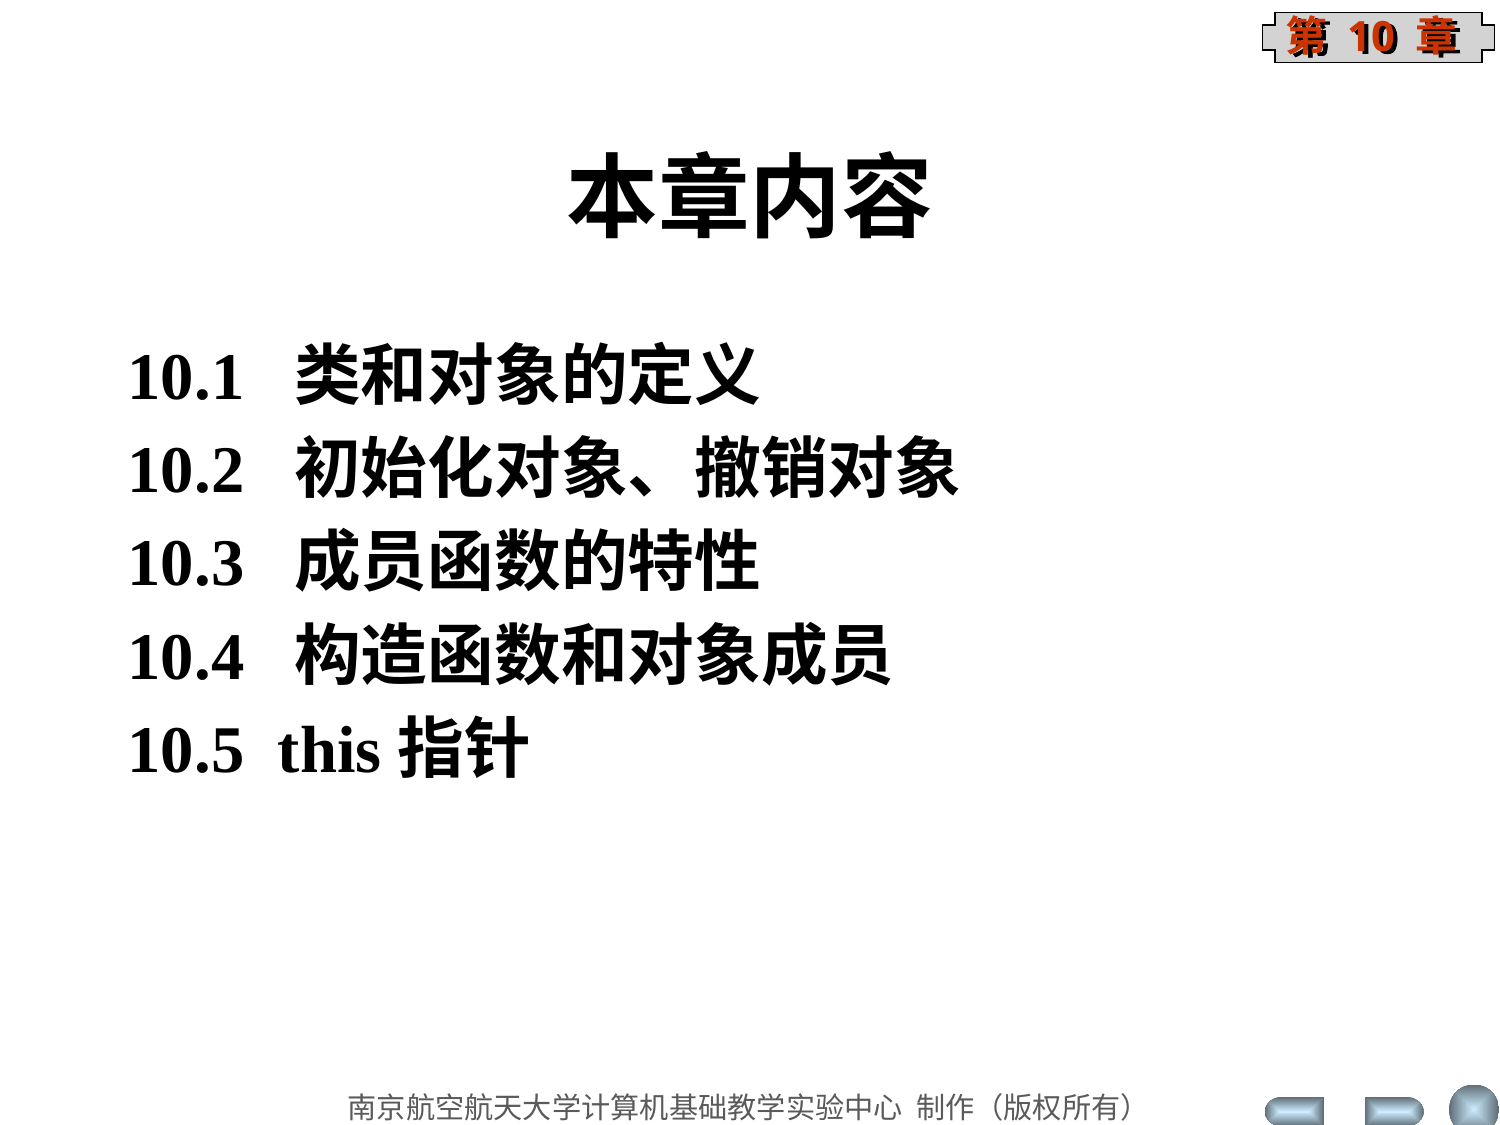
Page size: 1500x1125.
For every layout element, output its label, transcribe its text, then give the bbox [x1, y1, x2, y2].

list 10.1 类和对象的定义 10.2 初始化对象、撤销对象 10.3 成员函数的特性 10.4 构造函数和对象成员 10.5 this指针 [112, 324, 1388, 1000]
title 本章内容 [112, 99, 1388, 288]
